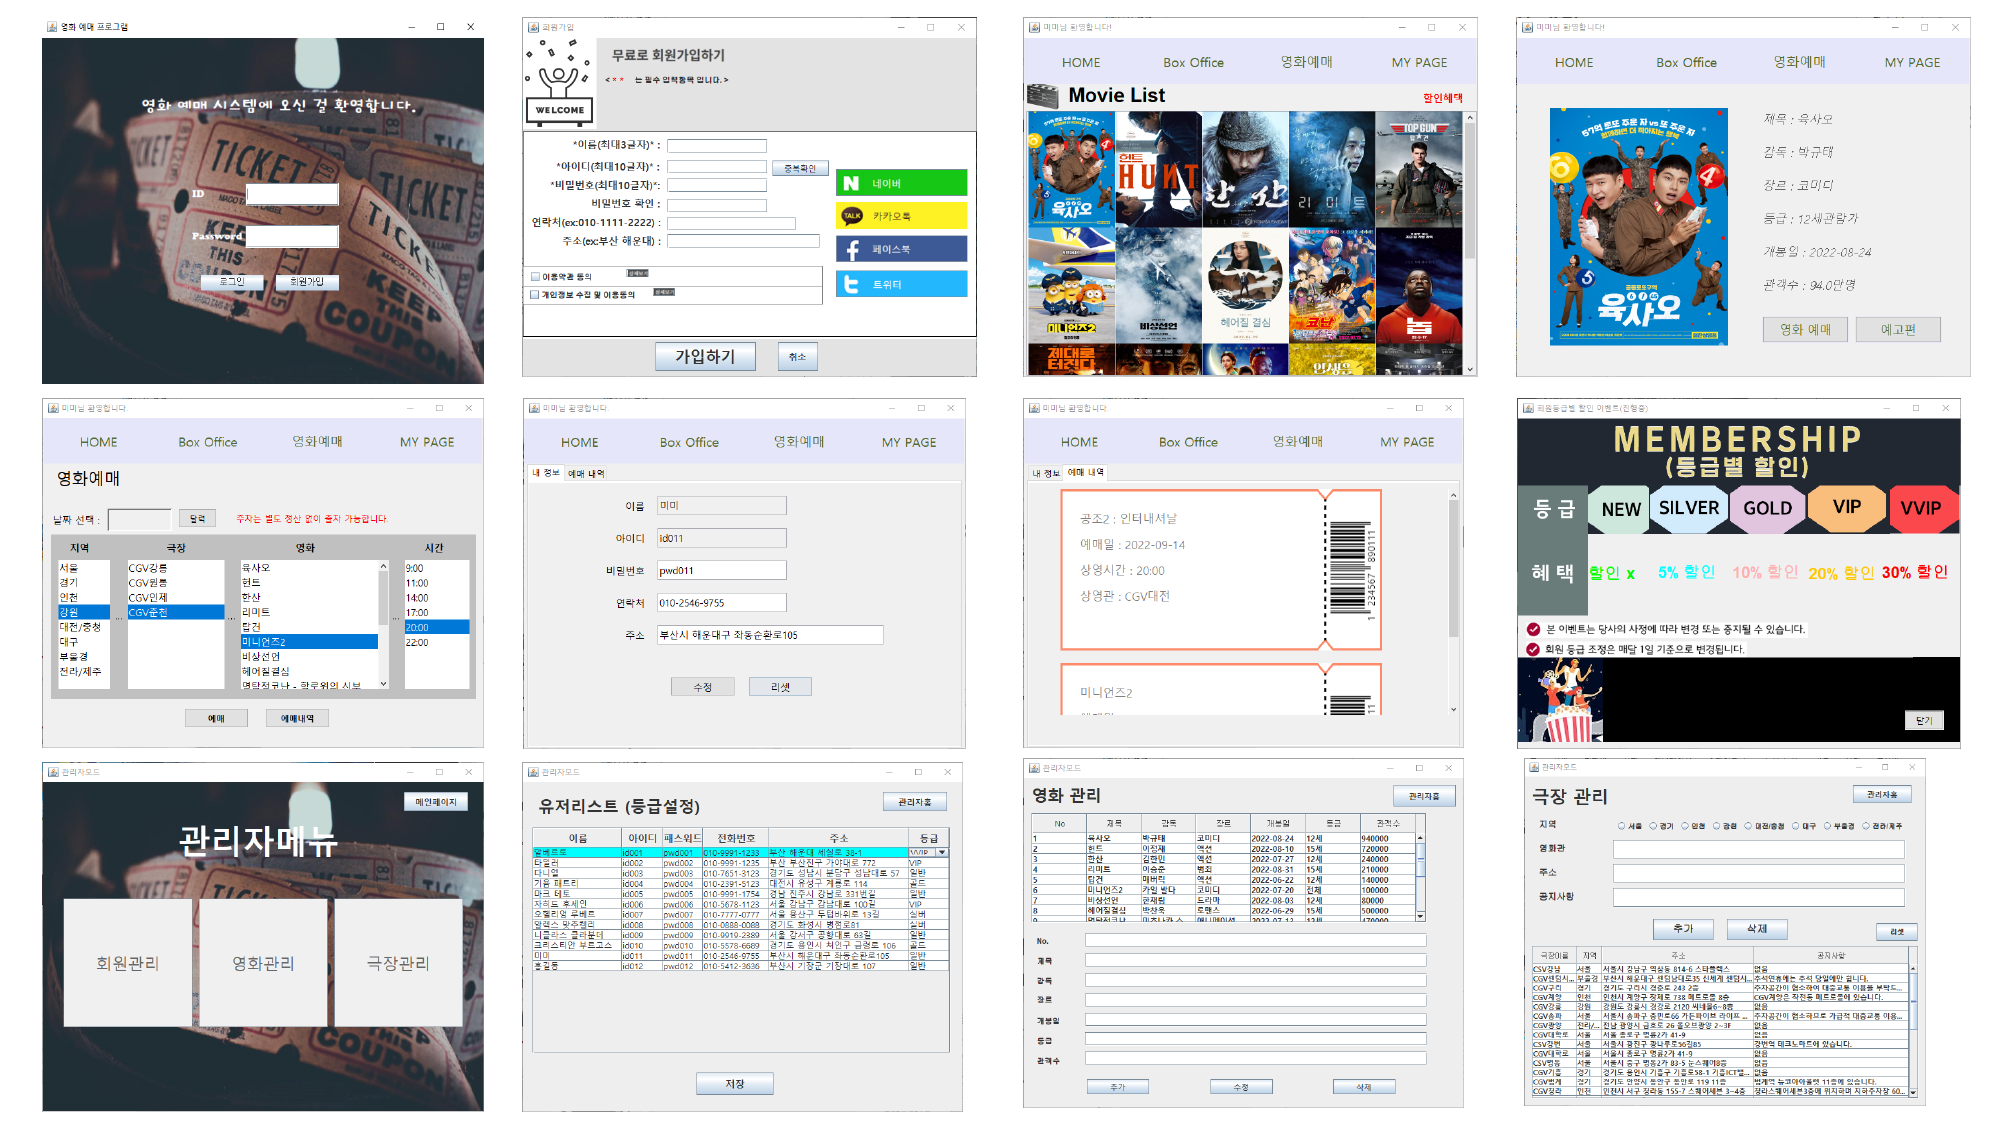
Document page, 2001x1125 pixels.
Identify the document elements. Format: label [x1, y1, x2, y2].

picture [42, 17, 484, 384]
picture [1023, 17, 1478, 377]
picture [522, 17, 977, 377]
picture [1023, 398, 1464, 748]
picture [1023, 758, 1464, 1108]
picture [1515, 17, 1971, 377]
picture [42, 398, 484, 748]
picture [1524, 758, 1926, 1106]
picture [522, 762, 963, 1112]
picture [1517, 398, 1961, 749]
picture [42, 762, 484, 1112]
picture [523, 398, 966, 749]
